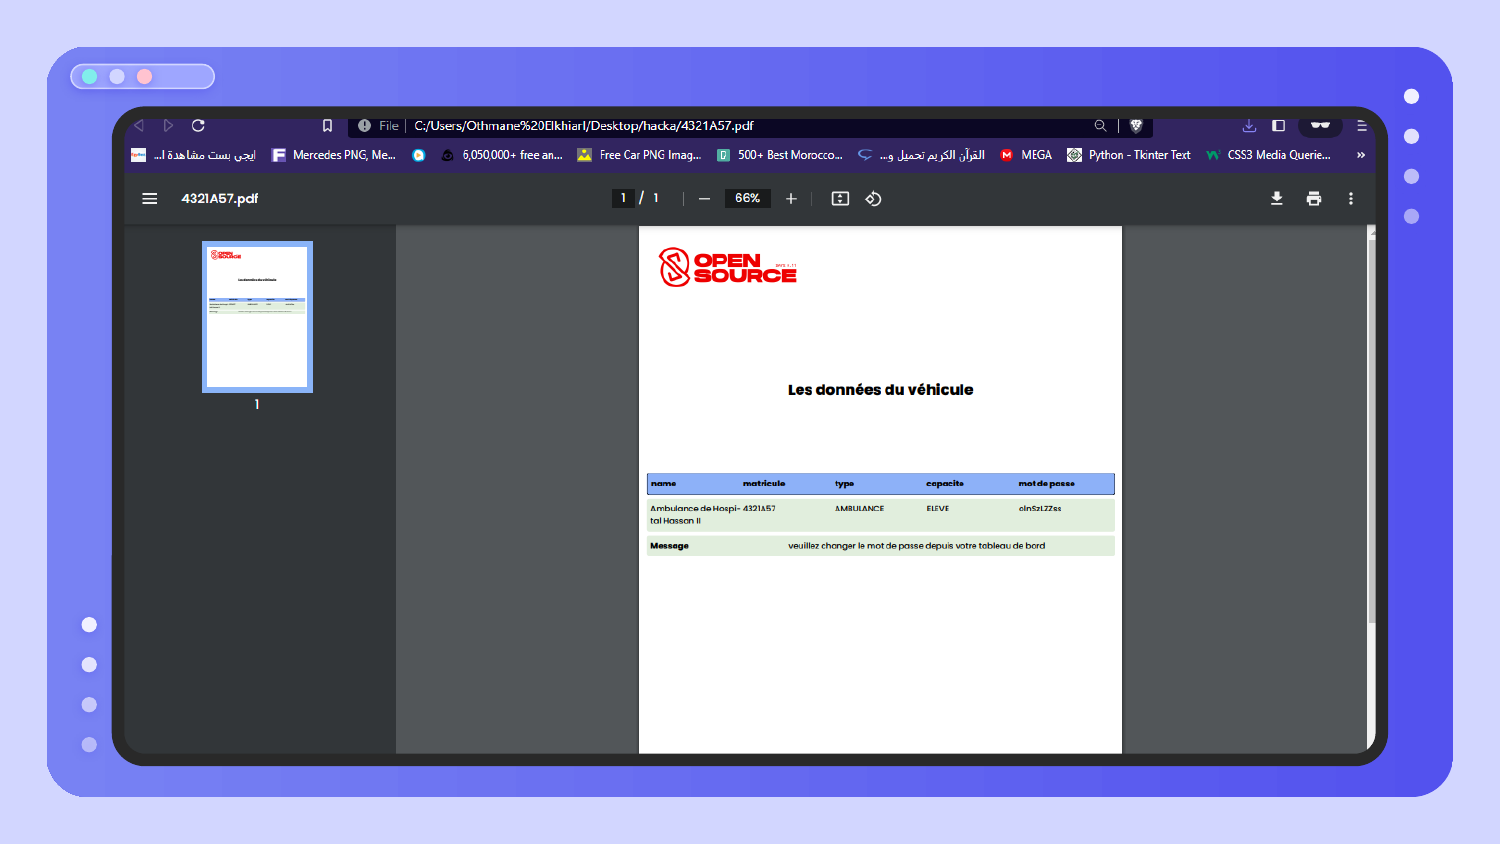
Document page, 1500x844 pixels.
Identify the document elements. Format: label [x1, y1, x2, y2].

picture [117, 112, 1383, 761]
